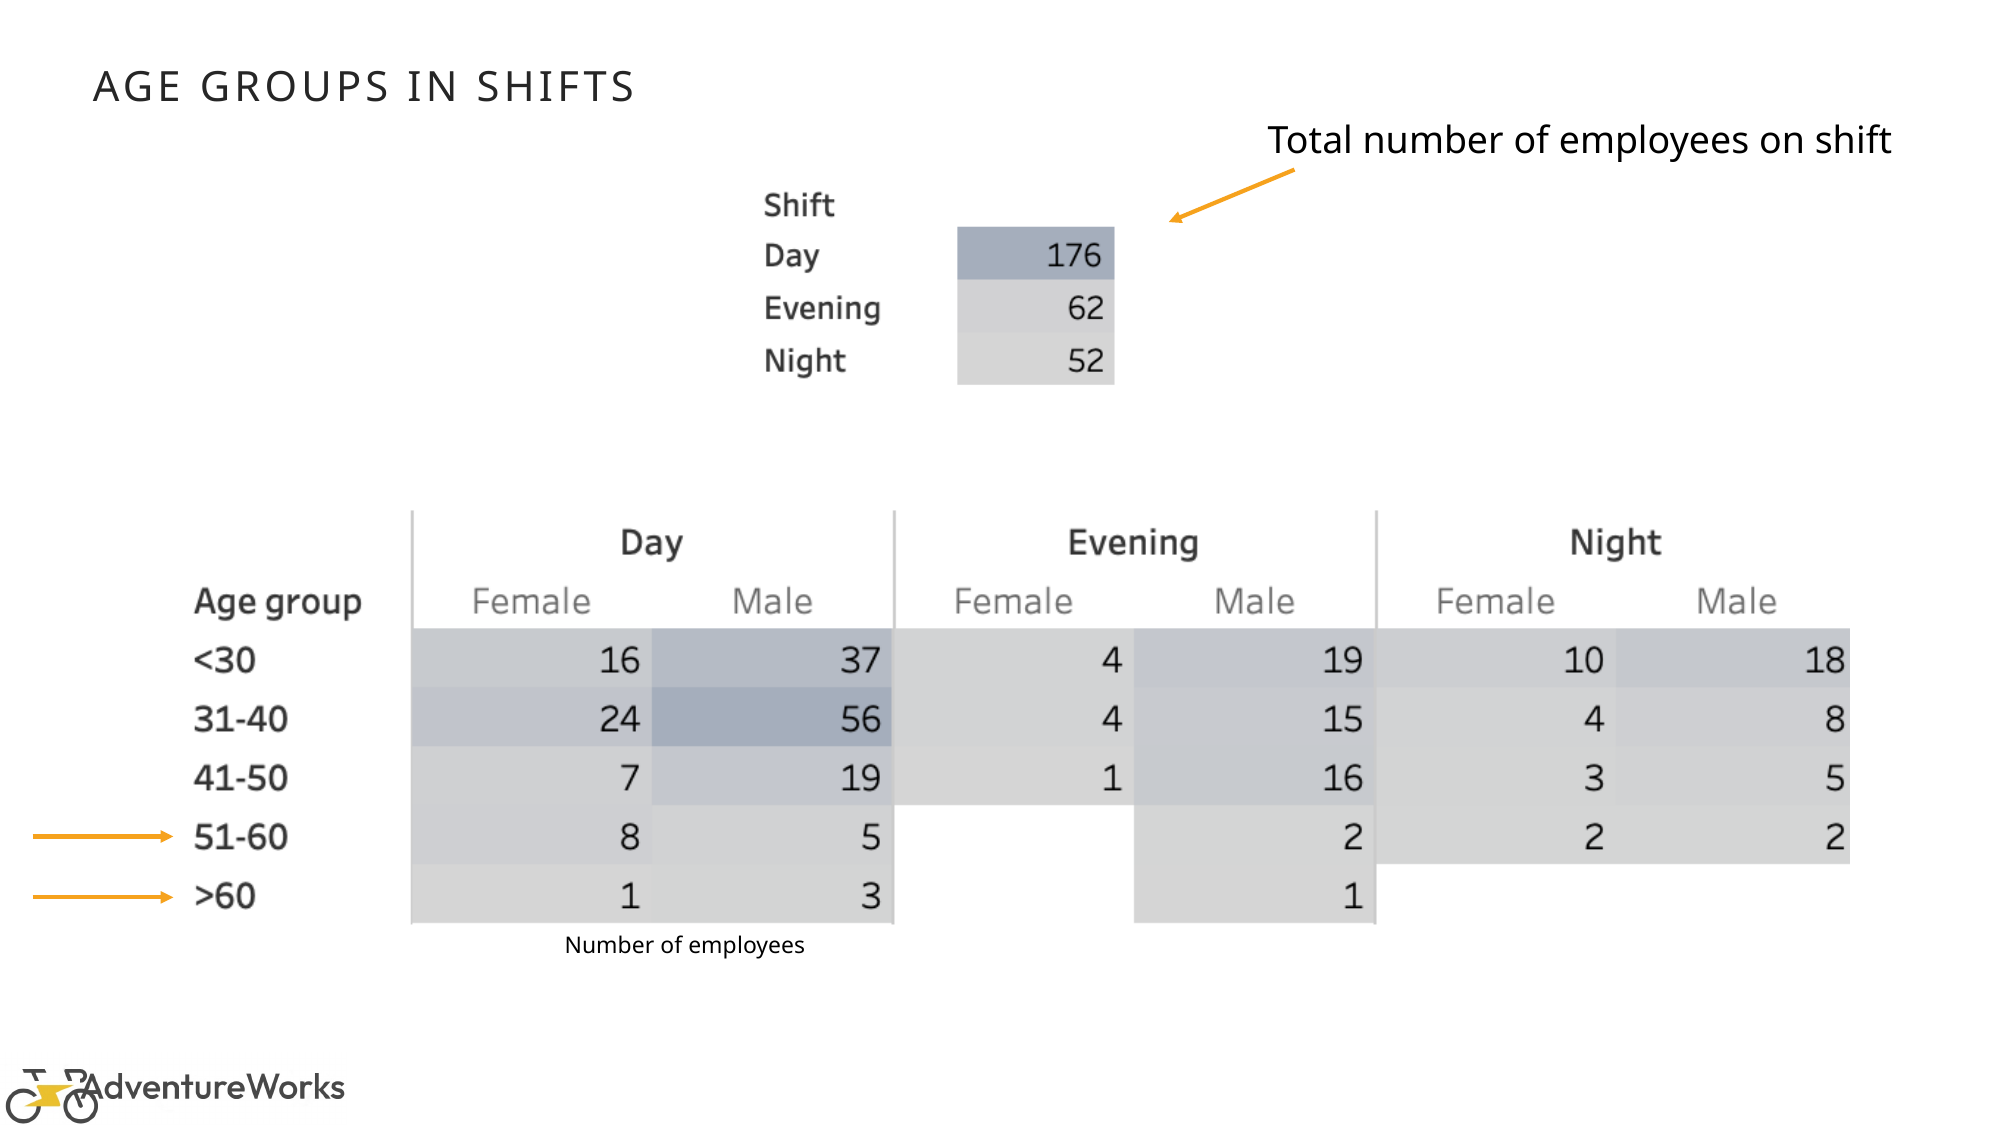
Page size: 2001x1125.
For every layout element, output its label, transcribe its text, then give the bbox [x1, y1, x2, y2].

text_box Number of employees [549, 935, 833, 965]
picture [744, 169, 1133, 414]
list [173, 490, 1850, 935]
text_box Total number of employees on shift [1252, 108, 1908, 169]
title Age groups in shifts [0, 0, 839, 178]
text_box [1168, 169, 1295, 222]
picture [0, 1052, 347, 1125]
